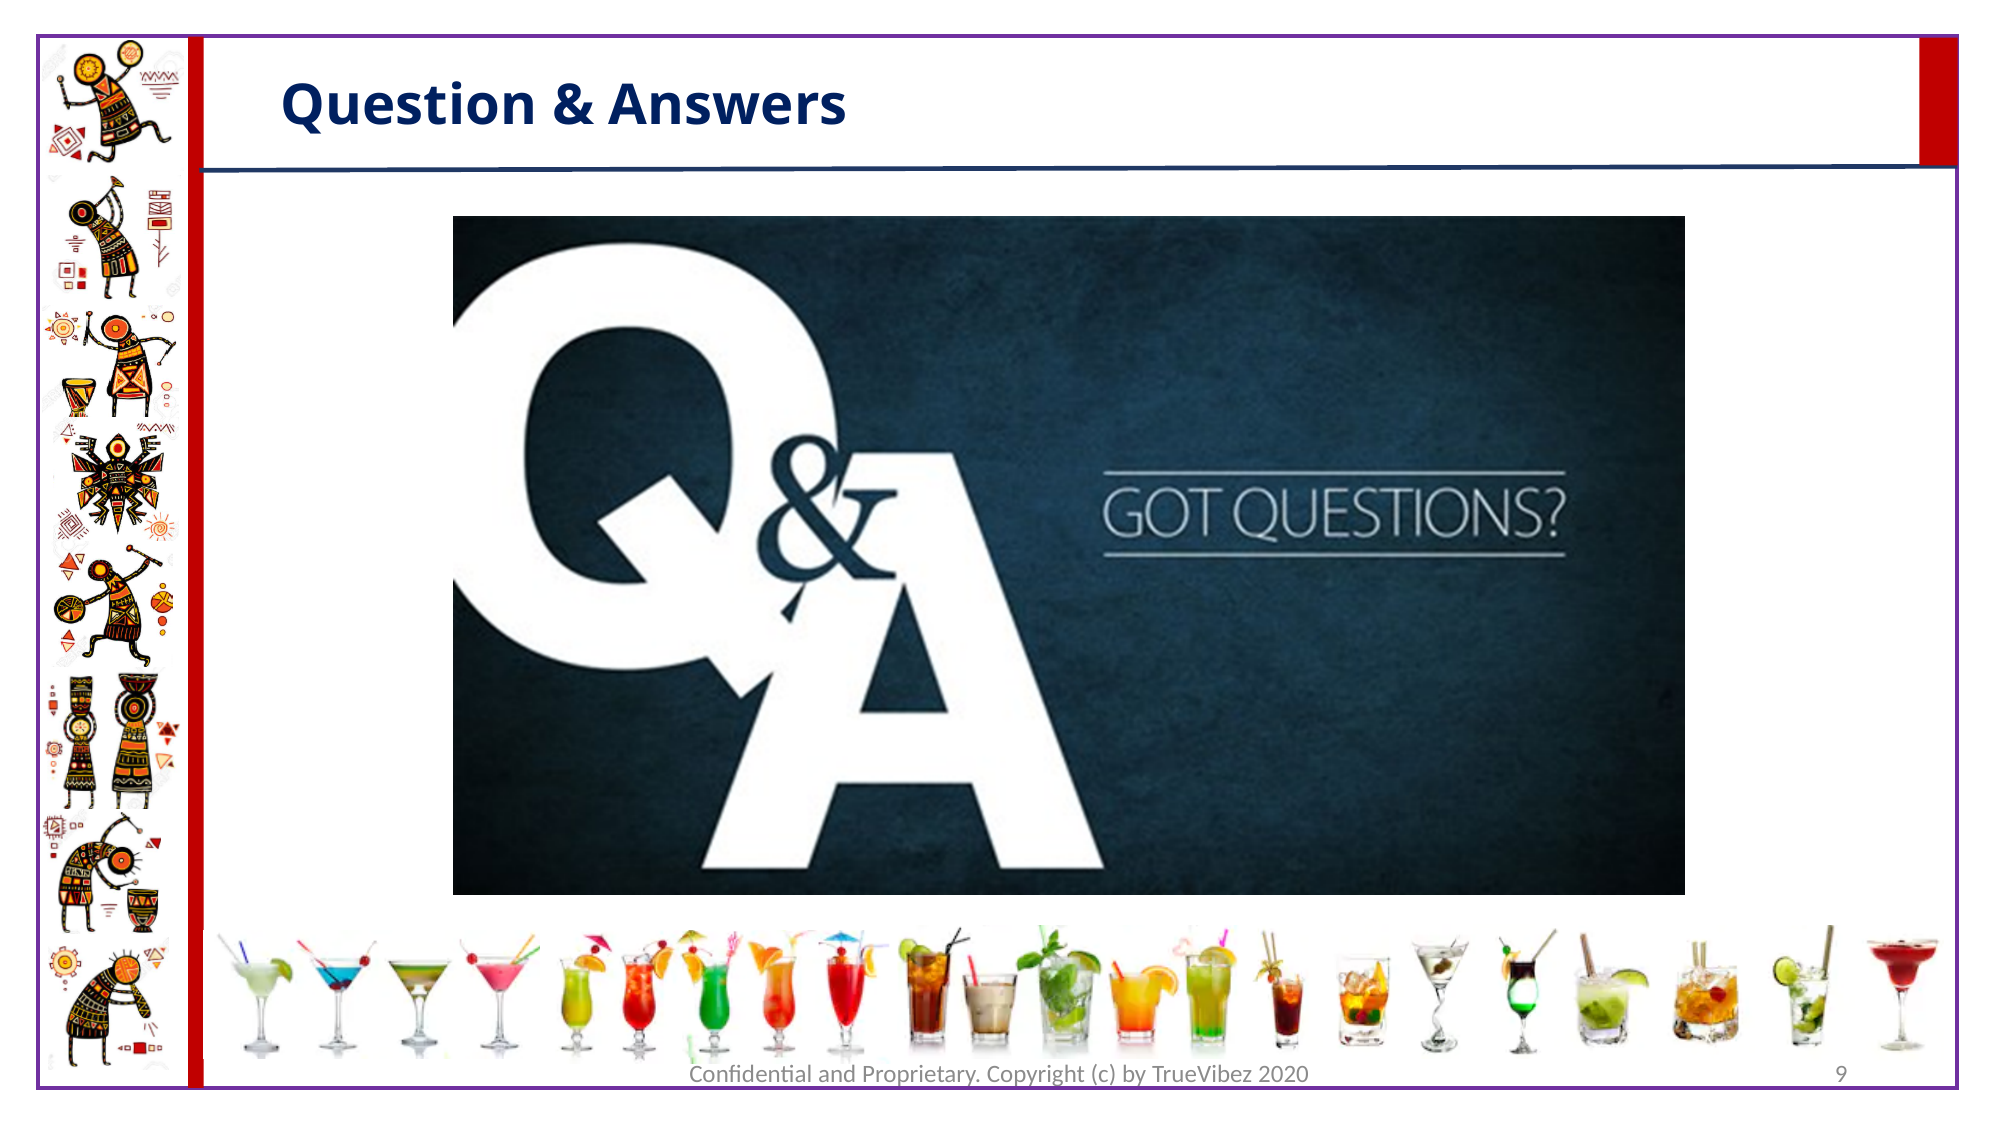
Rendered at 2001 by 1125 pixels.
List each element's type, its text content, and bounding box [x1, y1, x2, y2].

picture [42, 40, 184, 171]
text_box [1918, 37, 1959, 167]
picture [453, 216, 1685, 896]
footer Confidential and Proprietary. Copyright (c) by TrueVibez 2020 [662, 1042, 1338, 1103]
picture [47, 937, 169, 1070]
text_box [199, 166, 1958, 171]
picture [203, 930, 891, 1064]
picture [897, 924, 1944, 1062]
slide_number 9 [1412, 1059, 1863, 1103]
text_box Question & Answers [266, 60, 1005, 143]
picture [42, 175, 181, 301]
text_box [37, 35, 1958, 1089]
text_box [187, 36, 205, 1089]
picture [42, 305, 182, 934]
